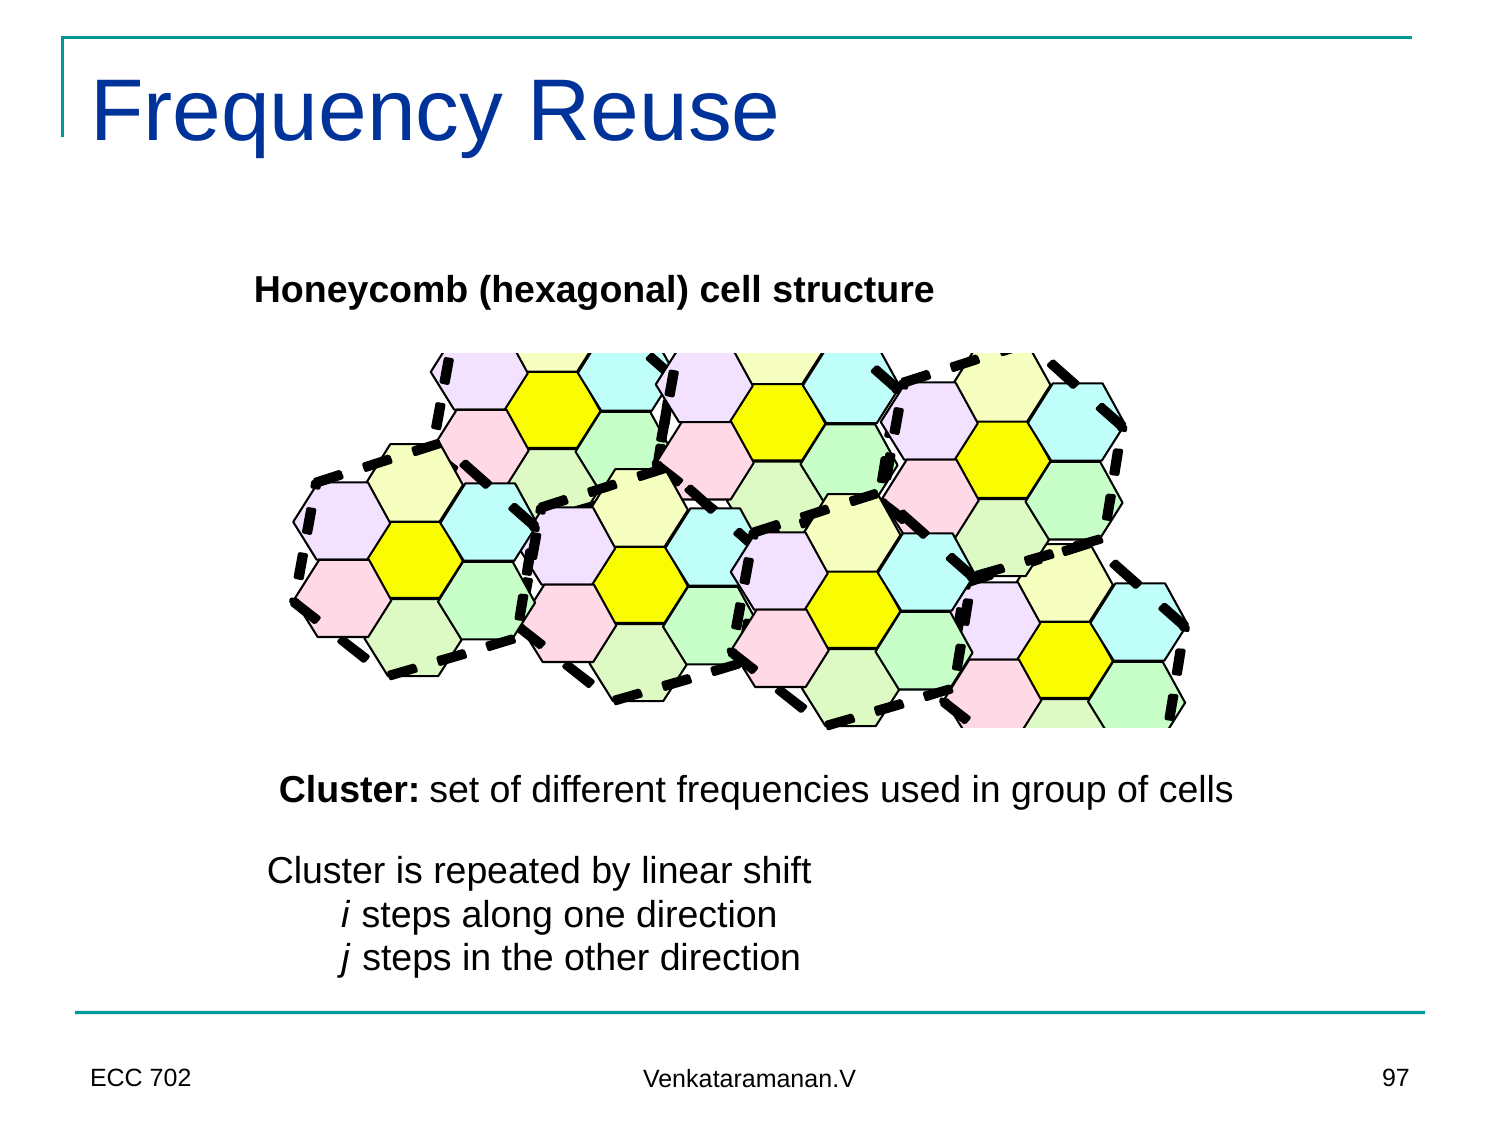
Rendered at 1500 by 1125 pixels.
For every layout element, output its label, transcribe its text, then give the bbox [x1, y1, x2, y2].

slide_number 97 [1074, 1024, 1425, 1100]
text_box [238, 254, 1362, 987]
slide_number ECC 702 [75, 1024, 425, 1100]
footer Venkataramanan.V [512, 1025, 988, 1100]
title Frequency Reuse [75, 45, 1425, 233]
